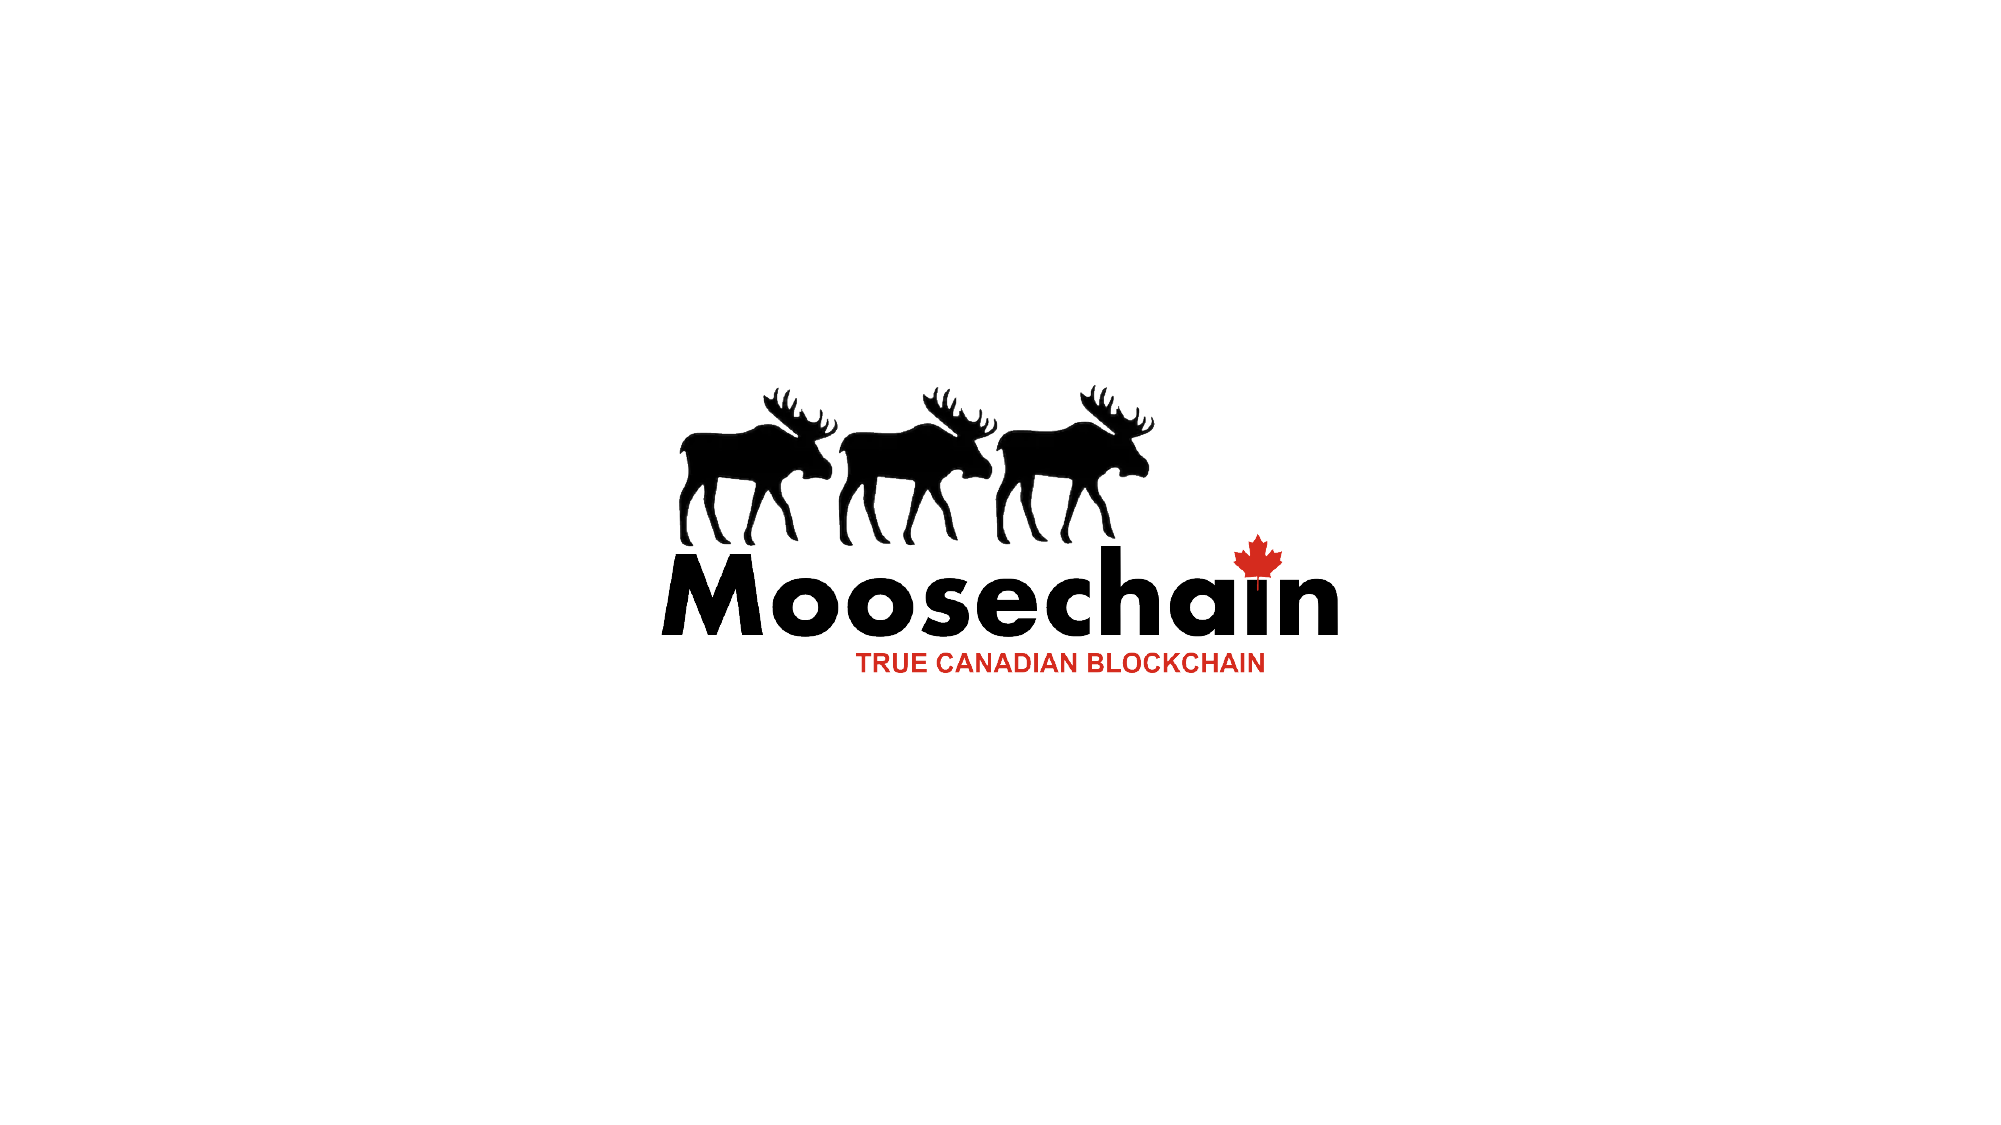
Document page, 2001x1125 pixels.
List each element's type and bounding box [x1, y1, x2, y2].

picture [658, 382, 1342, 679]
